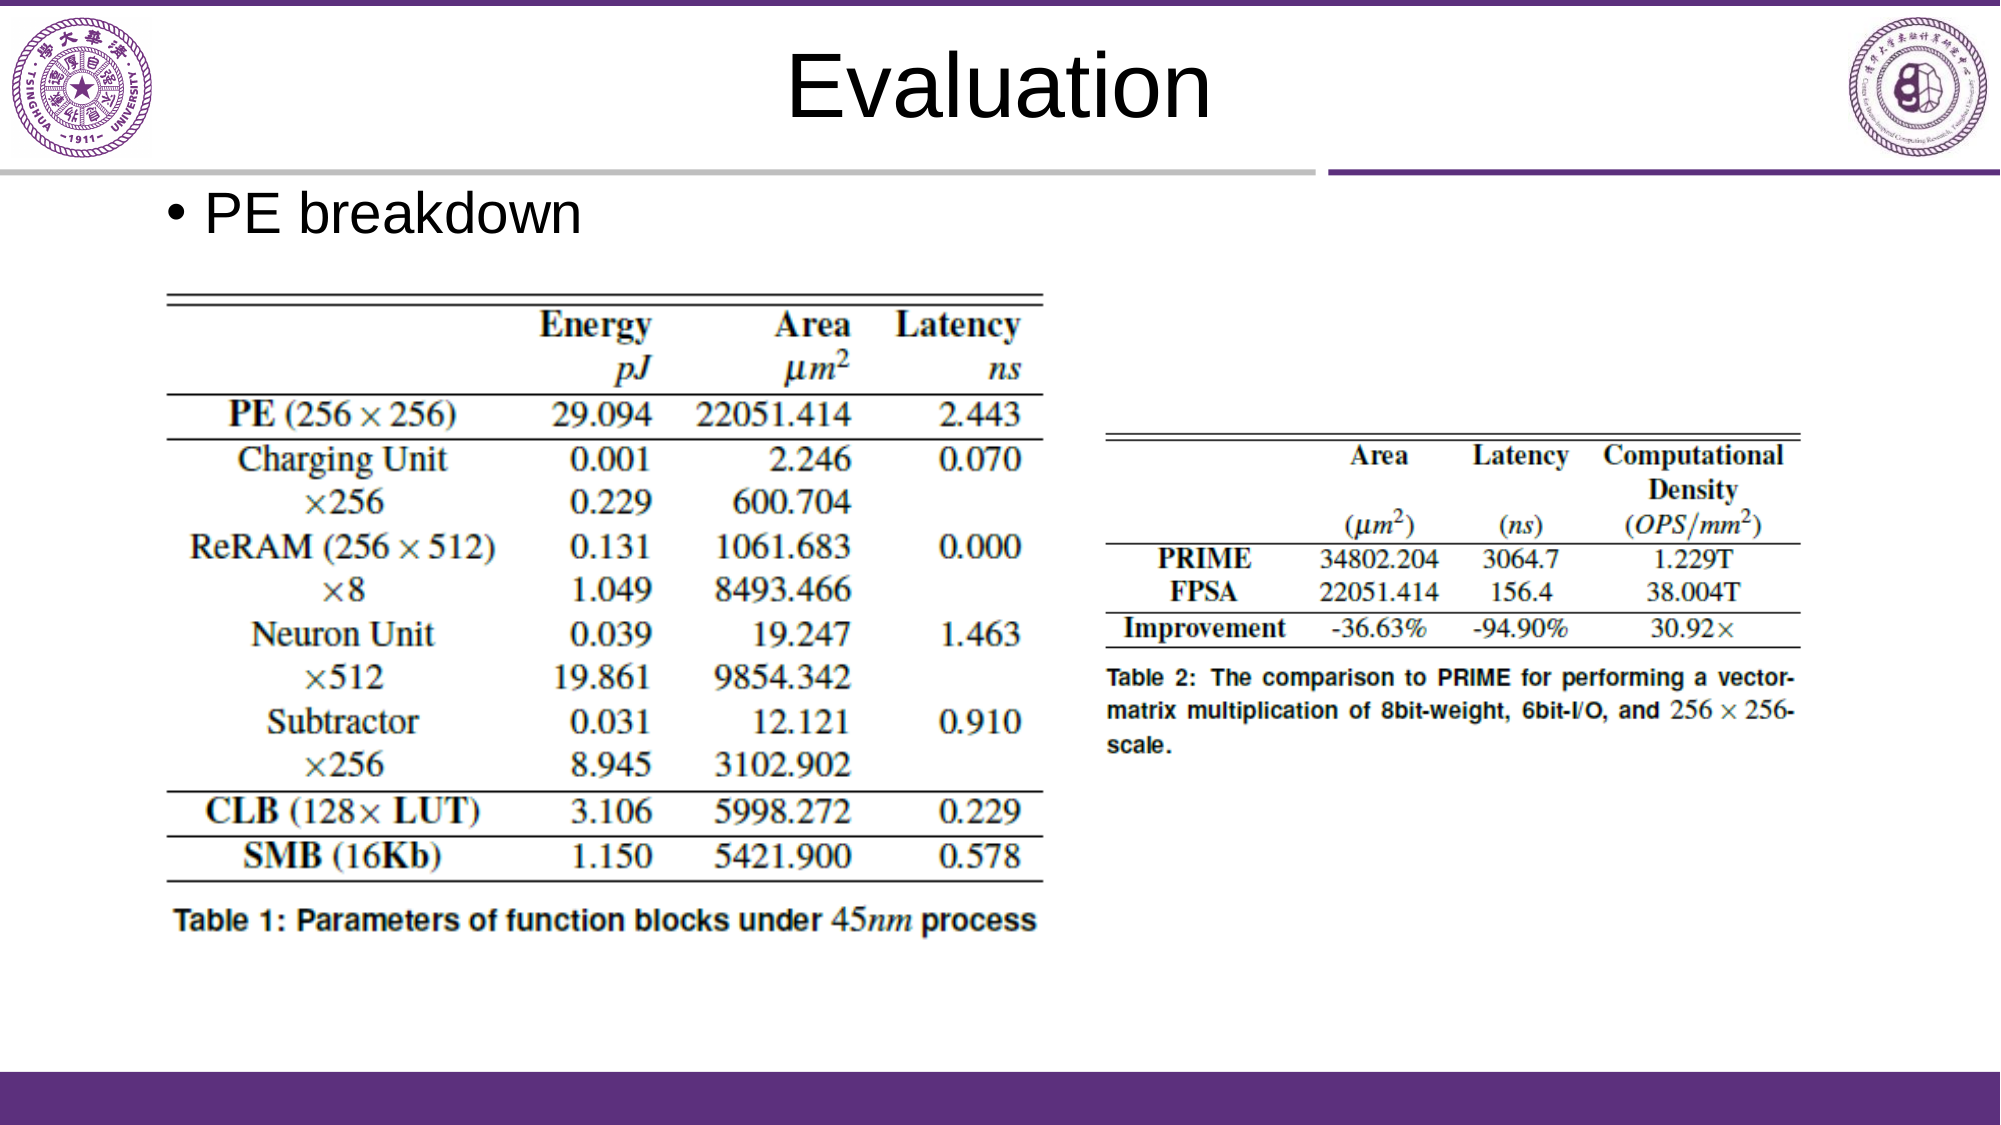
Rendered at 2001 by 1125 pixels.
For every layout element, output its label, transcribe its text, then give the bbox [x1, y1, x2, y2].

list PE breakdown [151, 175, 1849, 1012]
picture [1095, 413, 1812, 774]
picture [1849, 17, 1989, 158]
picture [11, 17, 151, 158]
title Evaluation [151, 5, 1849, 170]
picture [151, 277, 1060, 954]
